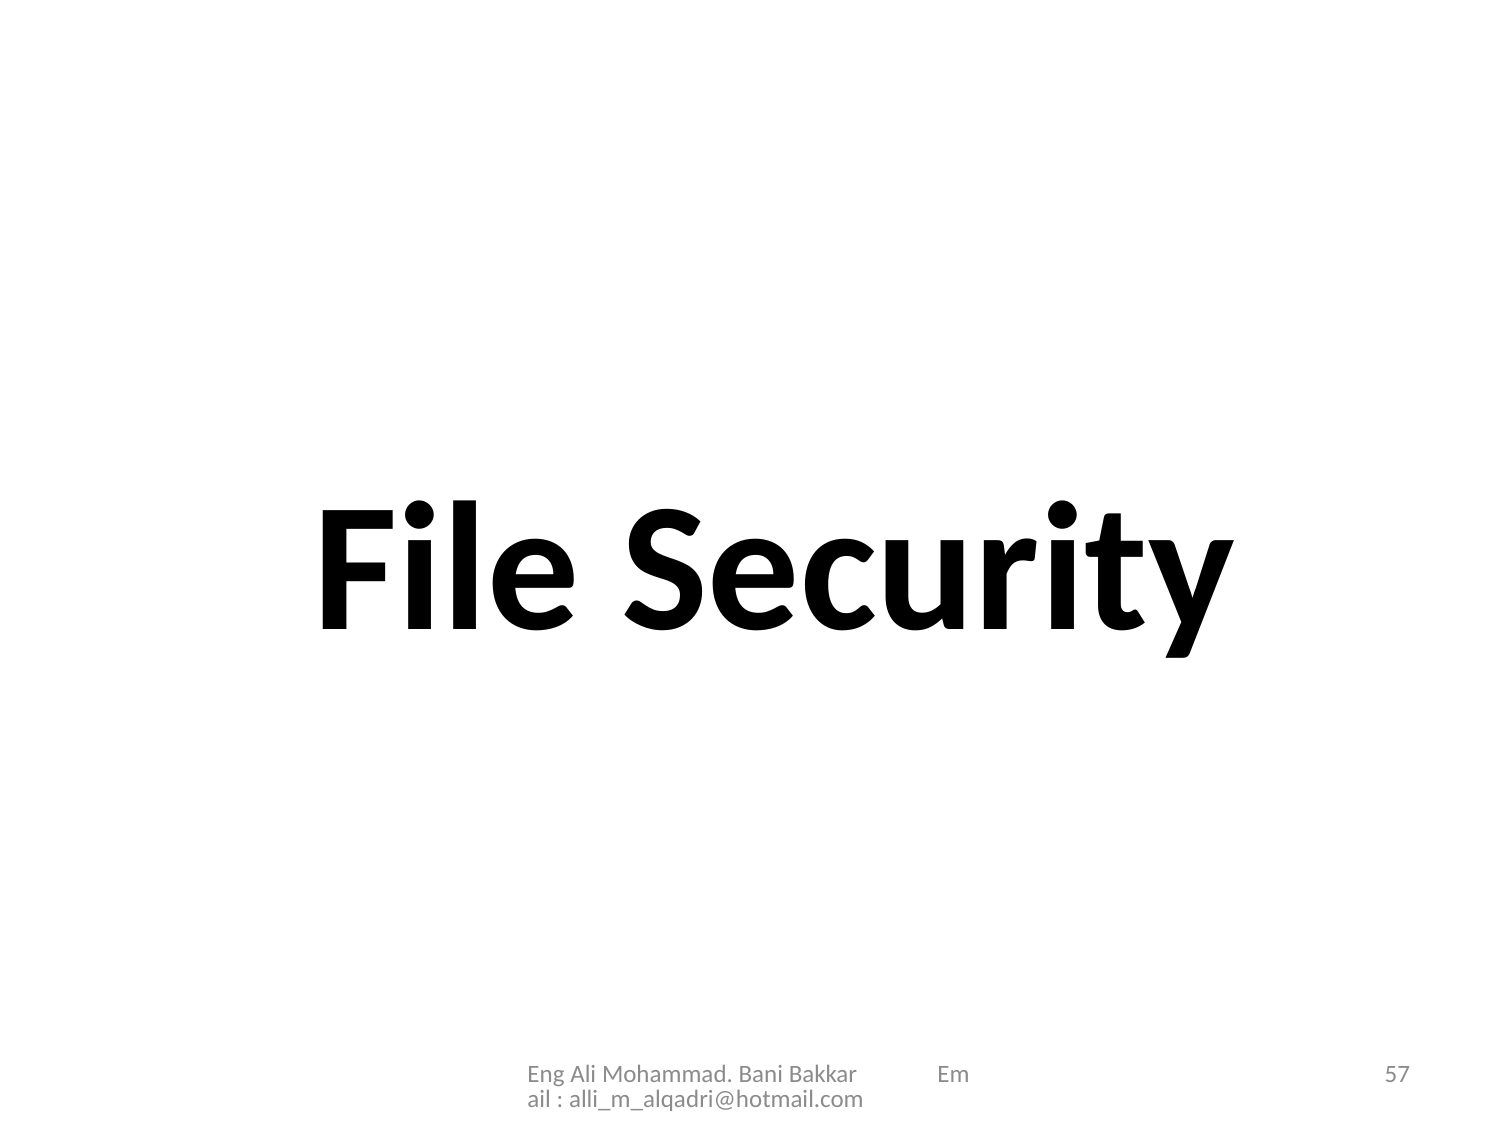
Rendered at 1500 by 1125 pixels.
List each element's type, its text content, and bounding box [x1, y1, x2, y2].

slide_number 57 [1074, 1042, 1425, 1103]
title File Security [99, 462, 1450, 650]
footer Eng Ali Mohammad. Bani Bakkar Email : alli_m_alqadri@hotmail.com [512, 1042, 988, 1103]
